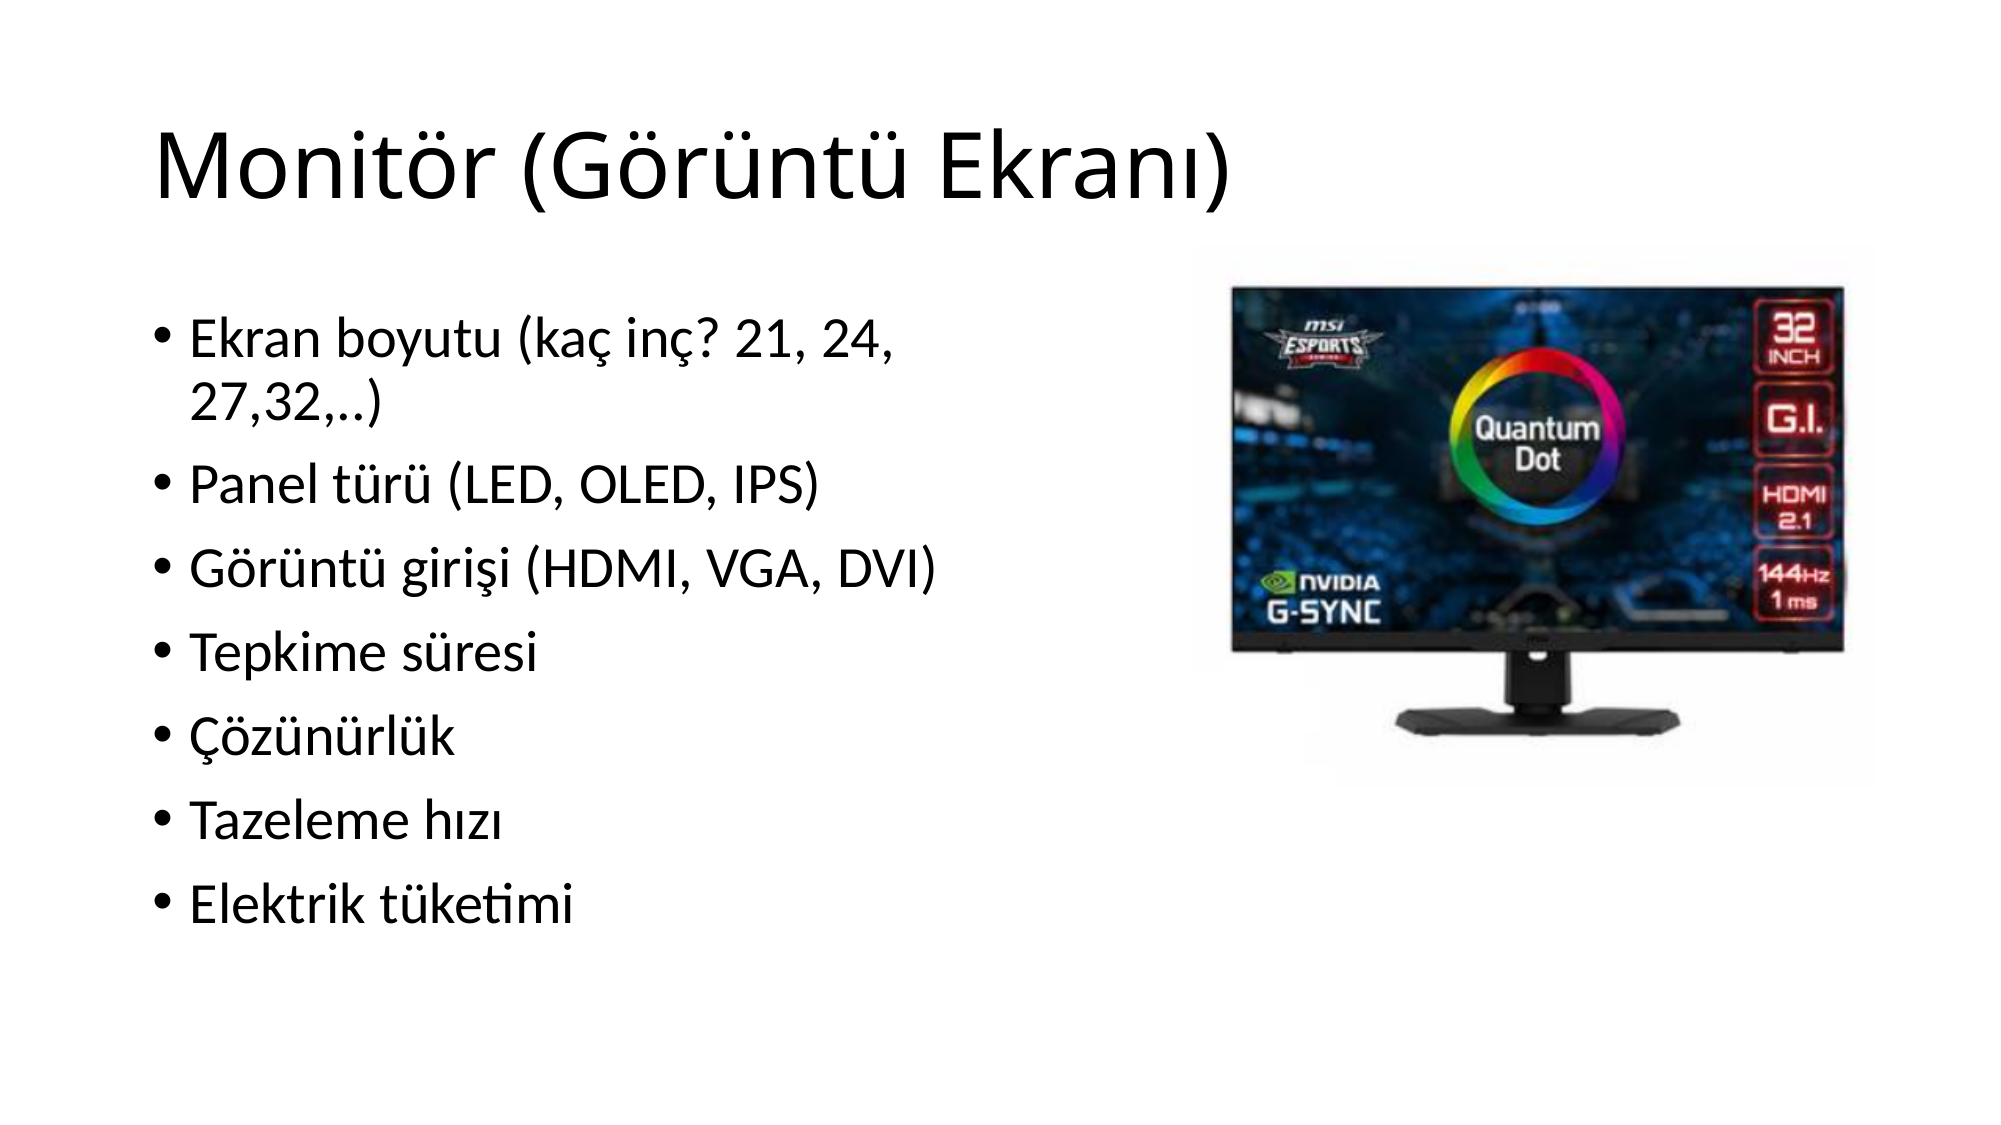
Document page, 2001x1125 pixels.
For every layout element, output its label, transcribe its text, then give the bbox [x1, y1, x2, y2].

title Monitör (Görüntü Ekranı) [137, 59, 1863, 278]
list Ekran boyutu (kaç inç? 21, 24, 27,32,..) Panel türü (LED, OLED, IPS) Görüntü girişi (HDMI, VGA, DVI) Tepkime süresi Çözünürlük Tazeleme hızı Elektrik tüketimi [137, 299, 979, 1014]
picture [1186, 245, 1876, 788]
